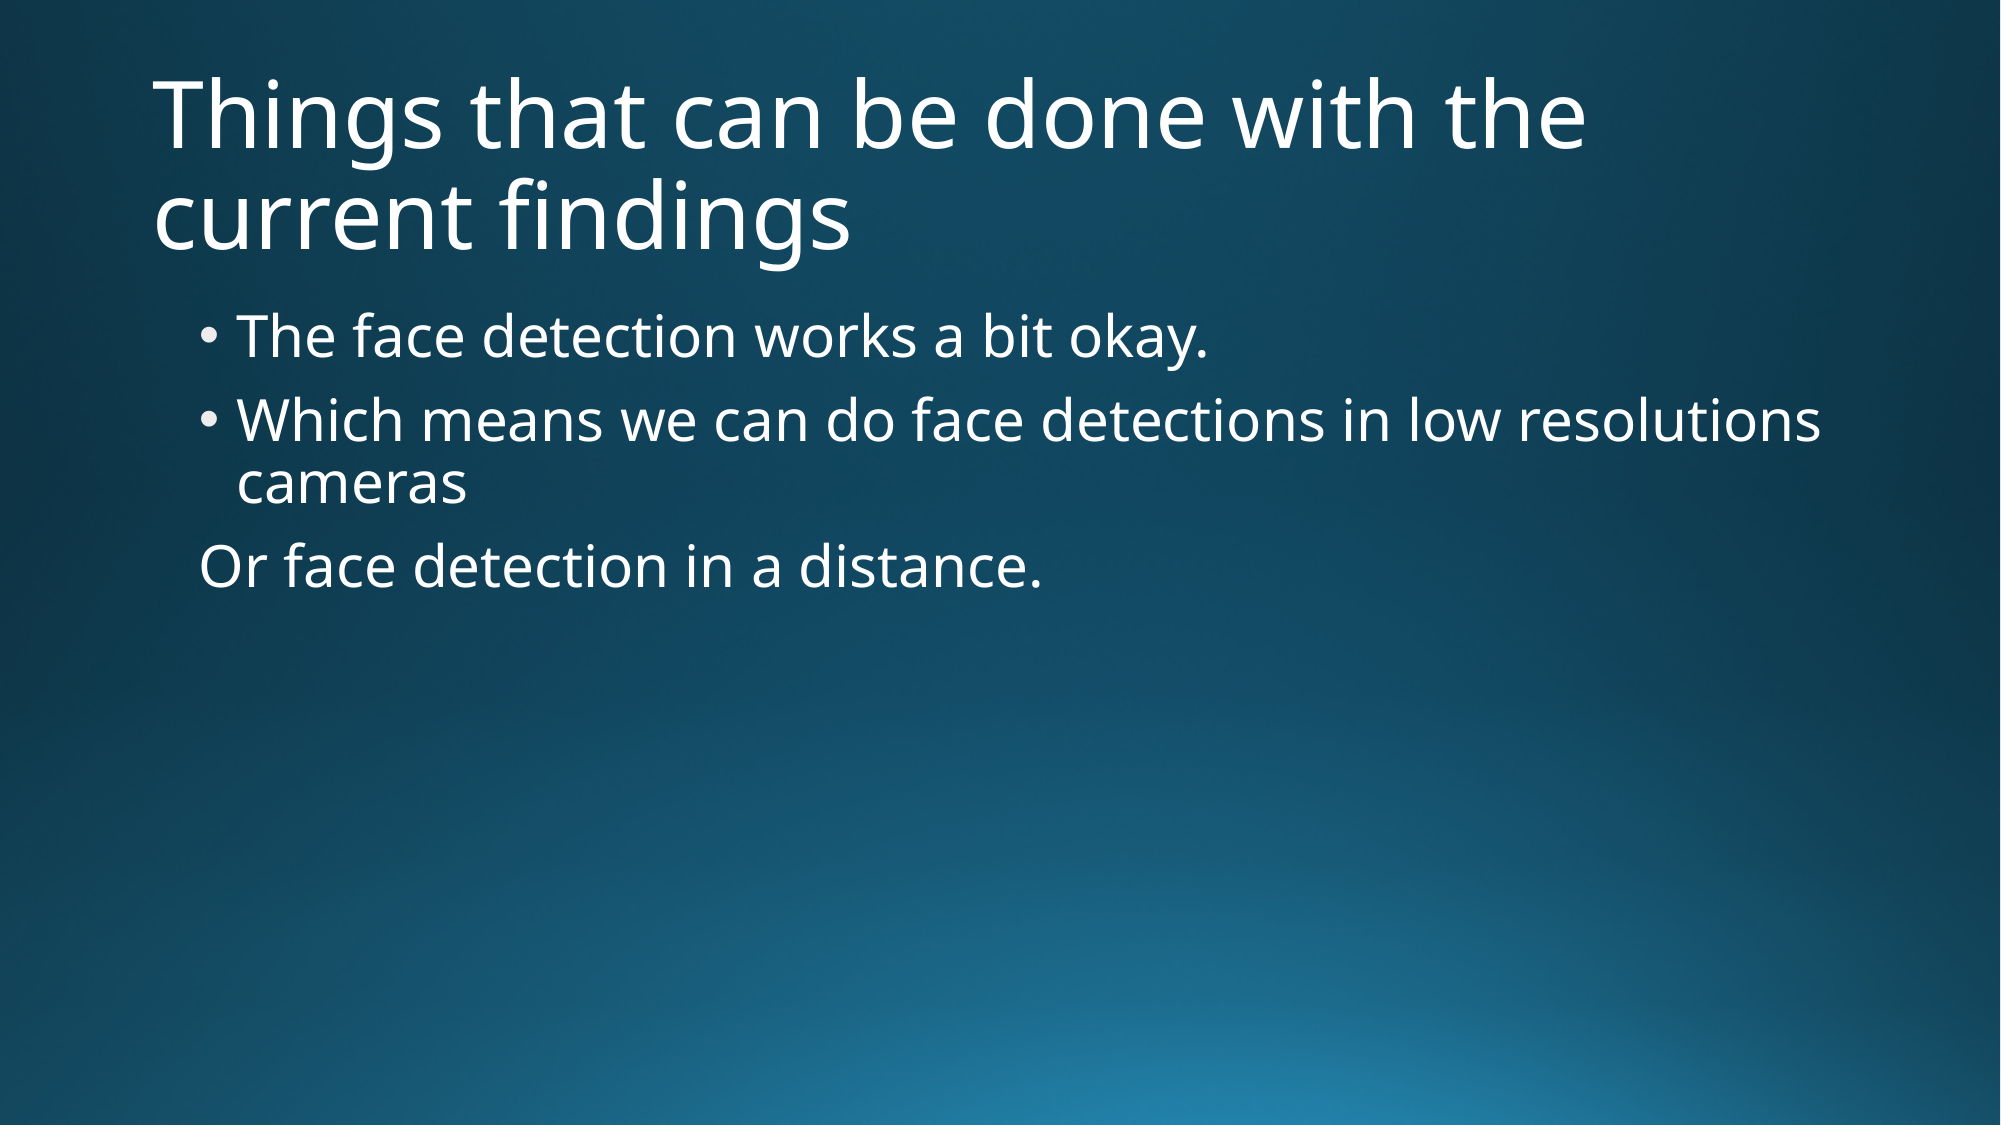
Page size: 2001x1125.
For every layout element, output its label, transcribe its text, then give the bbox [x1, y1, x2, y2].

title Things that can be done with the current findings [137, 59, 1863, 278]
list The face detection works a bit okay. Which means we can do face detections in low resolutions cameras Or face detection in a distance. [183, 299, 1863, 1014]
picture [0, 0, 2001, 1125]
